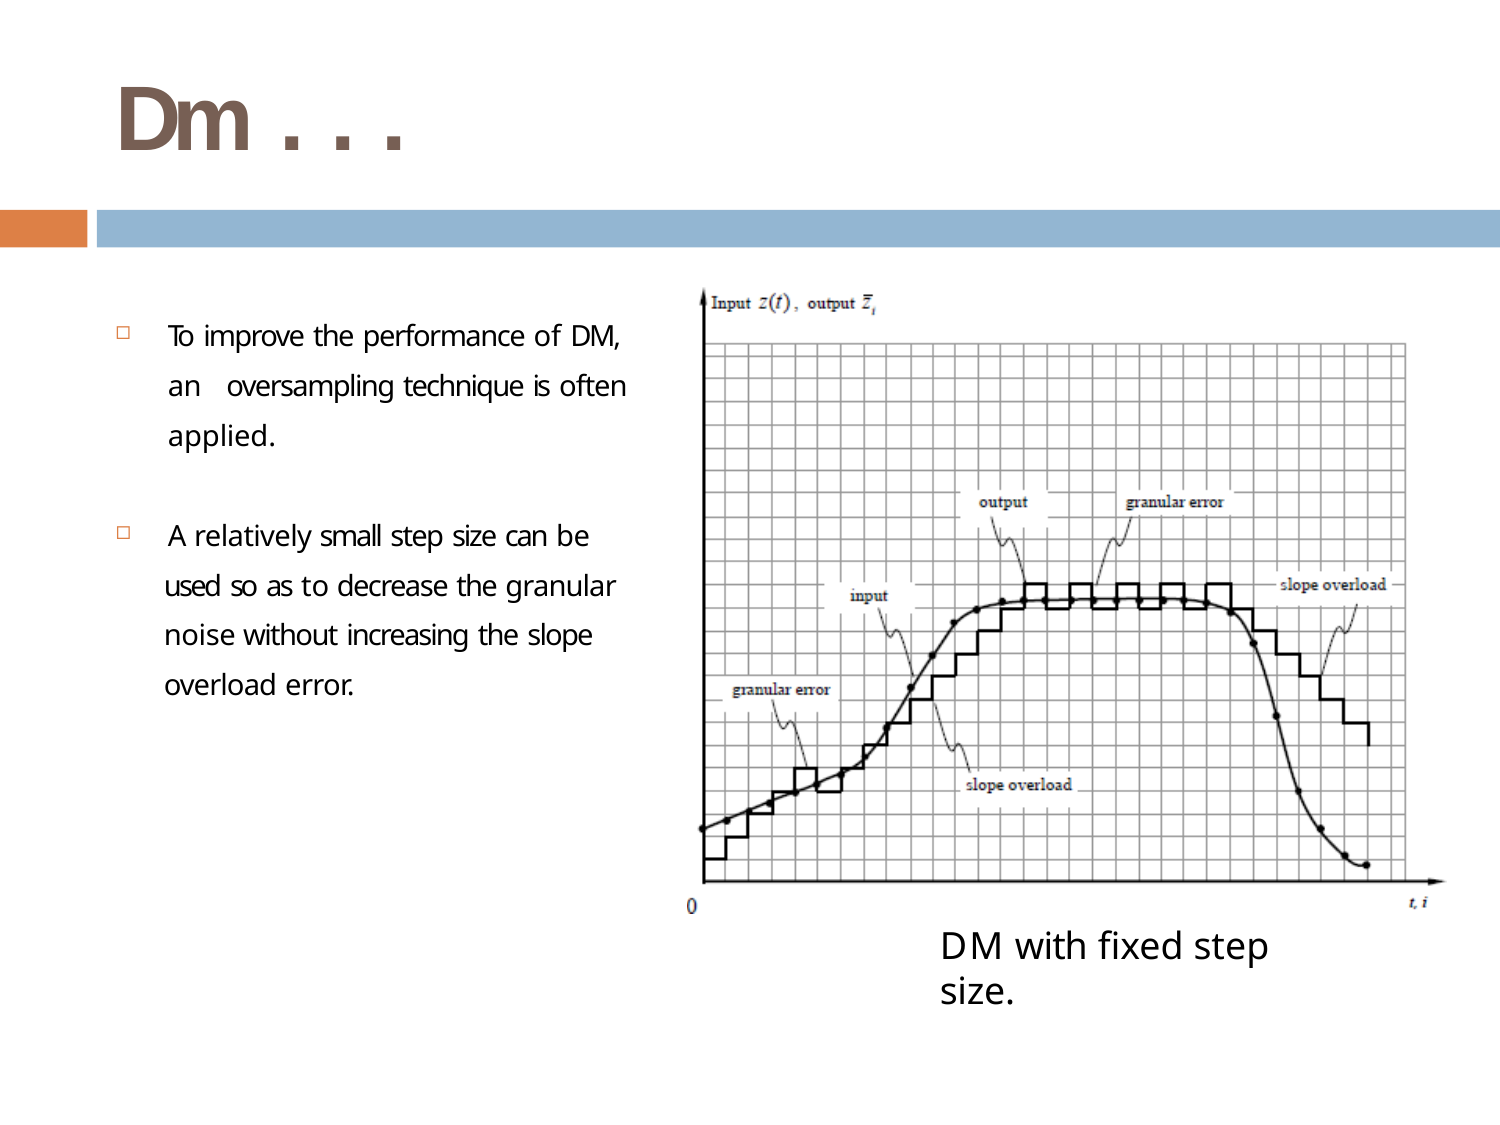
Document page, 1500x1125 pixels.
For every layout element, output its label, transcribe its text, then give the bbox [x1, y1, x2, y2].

picture [687, 287, 1448, 915]
text_box DM with fixed step size. [938, 924, 1336, 1013]
title Dm . . . [87, 0, 1413, 247]
text_box To improve the performance of DM, an oversampling technique is often applied. A relatively small step size can be used so as to decrease the granular noise without increasing the slope overload error. [113, 300, 668, 701]
